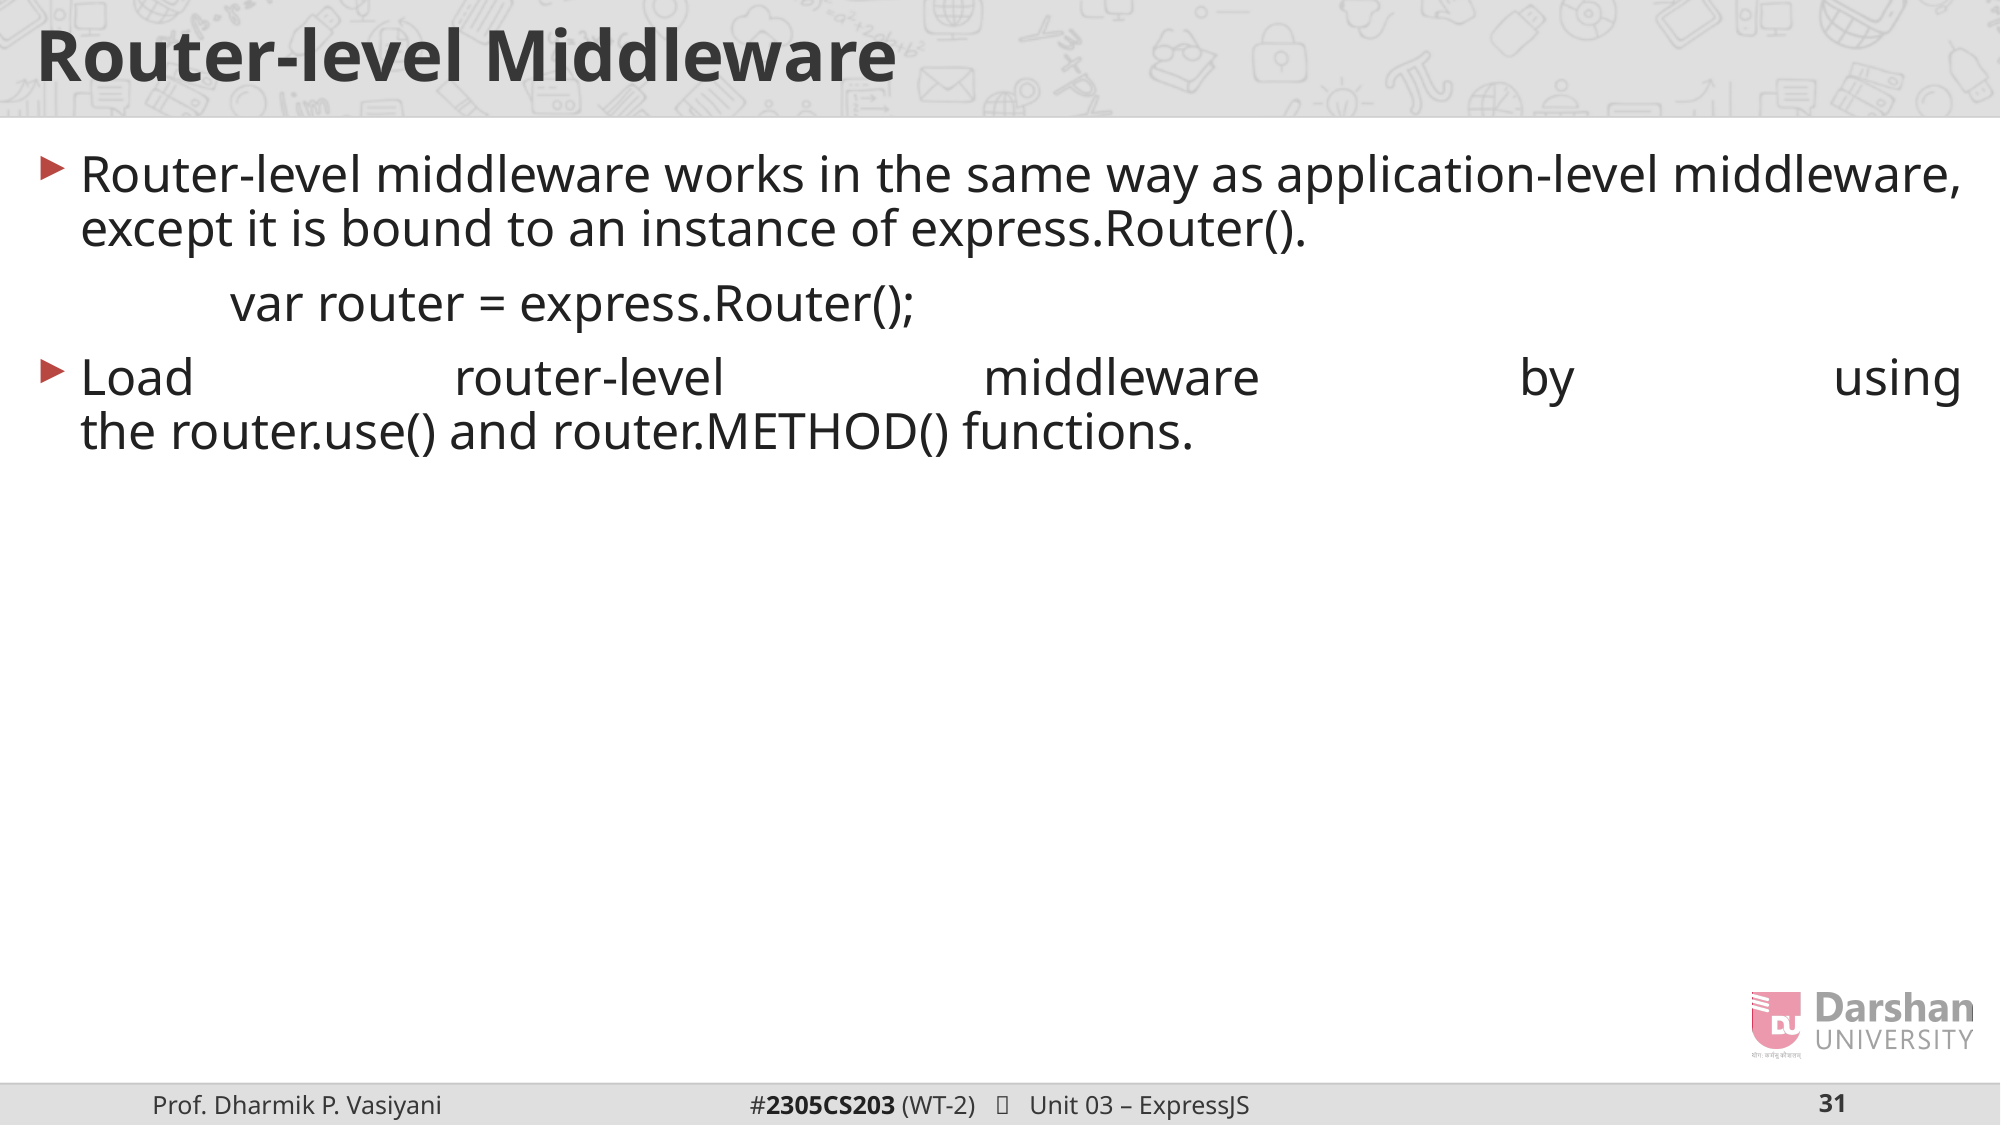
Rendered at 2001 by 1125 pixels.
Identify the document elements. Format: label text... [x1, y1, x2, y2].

title Router-level Middleware [0, 0, 2000, 117]
list Router-level middleware works in the same way as application-level middleware, except it is bound to an instance of express.Router(). var router = express.Router(); Load router-level middleware by using the router.use() and router.METHOD() functions. [21, 141, 1979, 1059]
